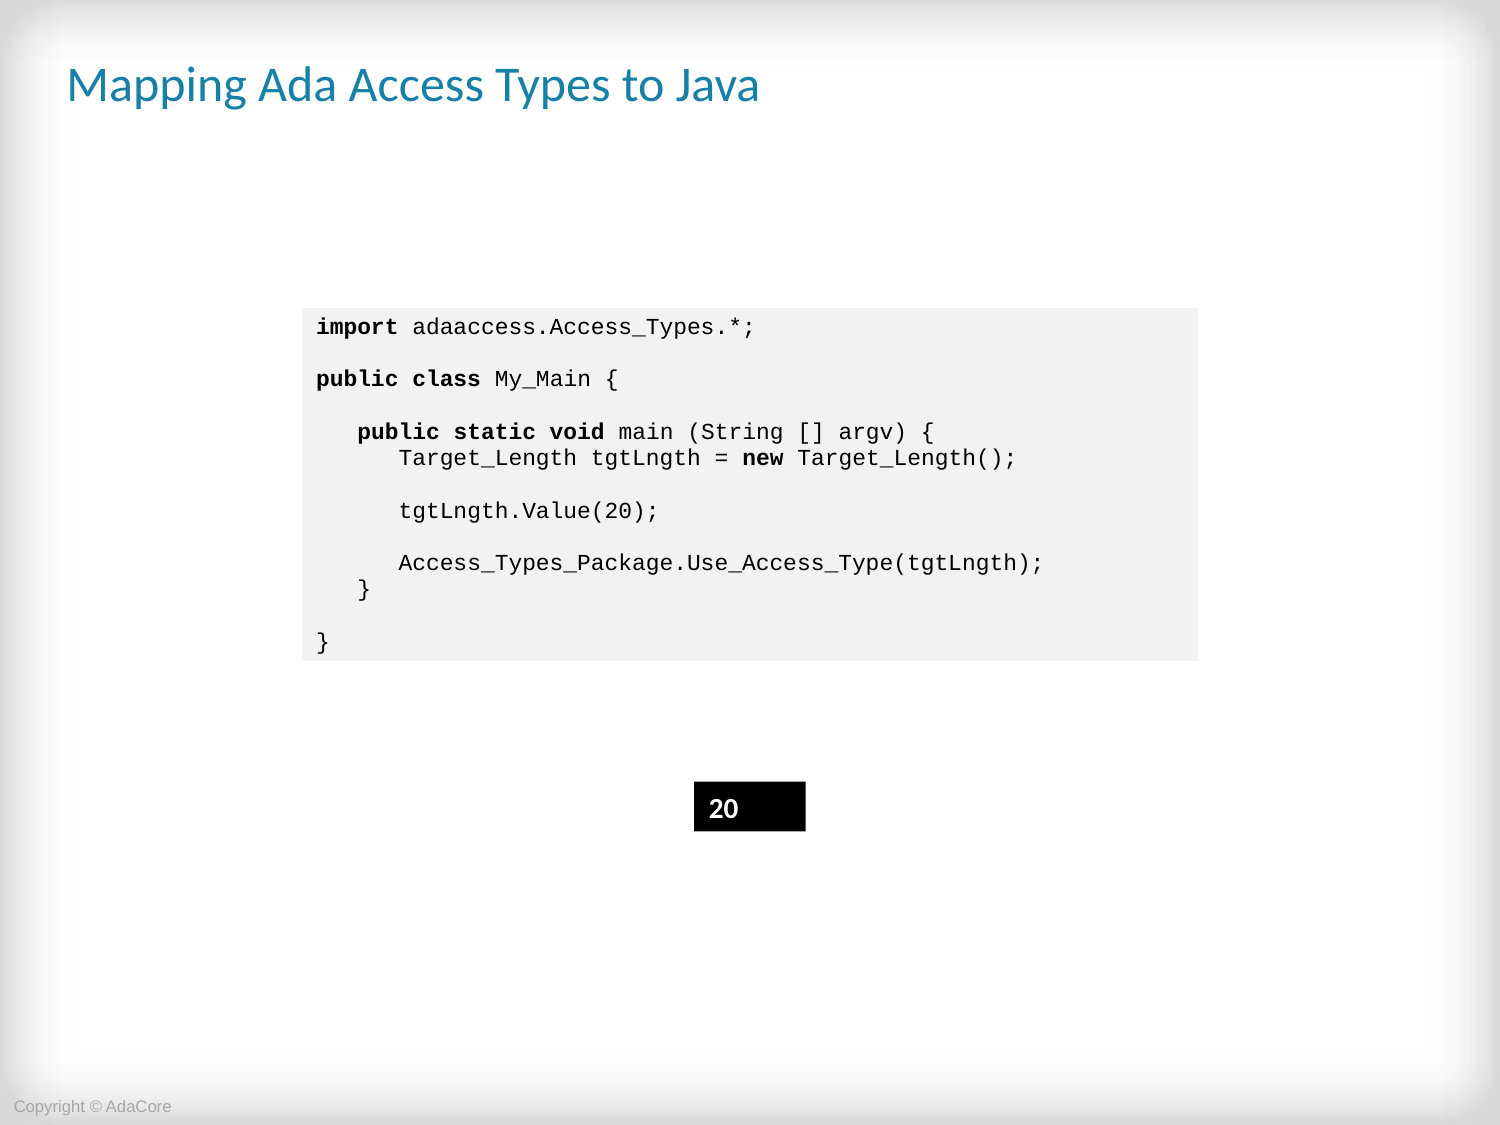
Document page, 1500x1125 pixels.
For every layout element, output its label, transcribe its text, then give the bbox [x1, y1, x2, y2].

title Mapping Ada Access Types to Java [51, 37, 1365, 126]
text_box 20 [694, 781, 806, 832]
table_header import adaaccess.Access_Types.*; public class My_Main { public static void main (String [] argv) { Target_Length tgtLngth = new Target_Length(); tgtLngth.Value(20); Access_Types_Package.Use_Access_Type(tgtLngth); } } [302, 308, 1198, 661]
picture [0, 0, 1500, 1125]
